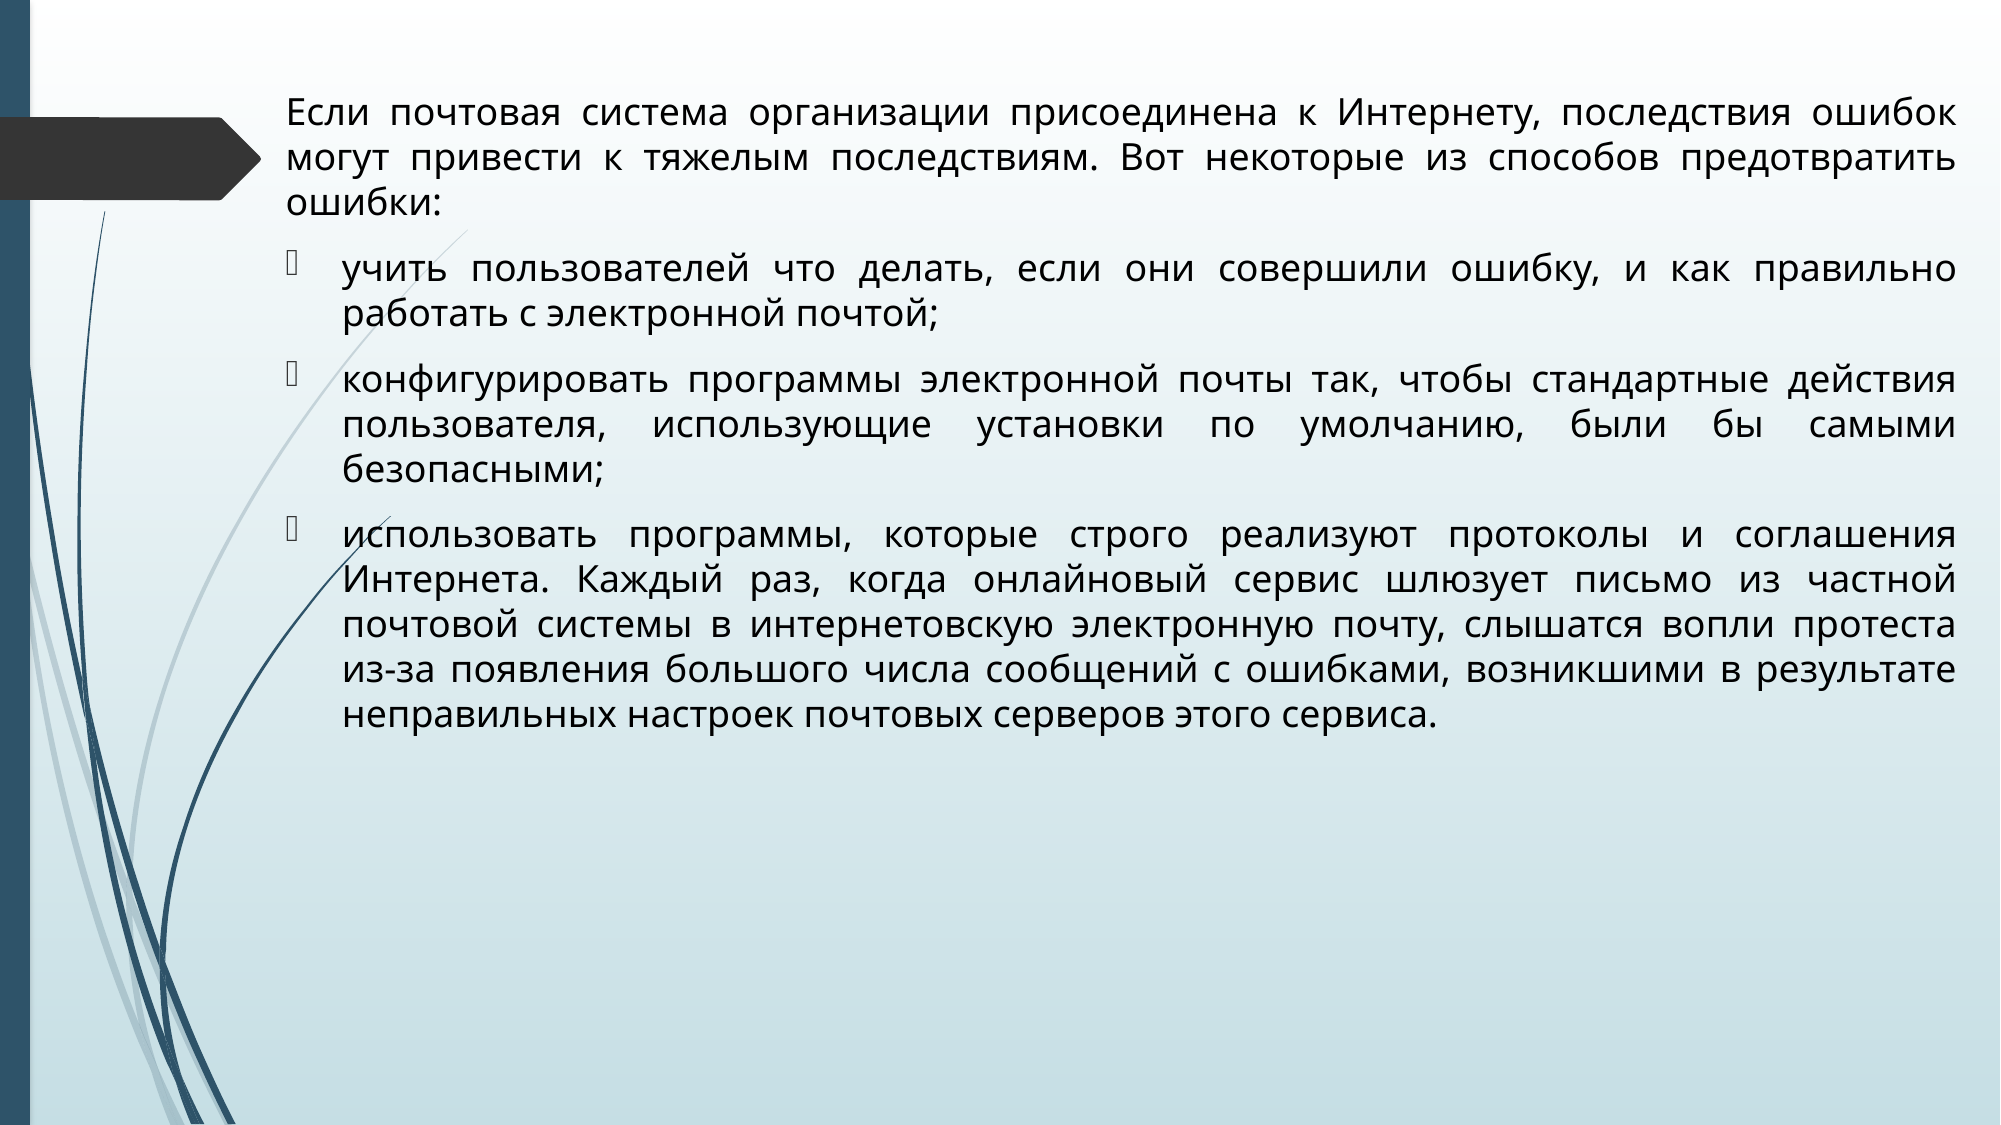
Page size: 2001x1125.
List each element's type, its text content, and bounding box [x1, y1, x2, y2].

list Если почтовая система организации присоединена к Интернету, последствия ошибок могут привести к тяжелым последствиям. Вот некоторые из способов предотвратить ошибки: учить пользователей что делать, если они совершили ошибку, и как правильно работать с электронной почтой; конфигурировать программы электронной почты так, чтобы стандартные действия пользователя, использующие установки по умолчанию, были бы самыми безопасными; использовать программы, которые строго реализуют протоколы и соглашения Интернета. Каждый раз, когда онлайновый сервис шлюзует письмо из частной почтовой системы в интернетовскую электронную почту, слышатся вопли протеста из-за появления большого числа сообщений с ошибками, возникшими в результате неправильных настроек почтовых серверов этого сервиса. [270, 80, 1974, 942]
